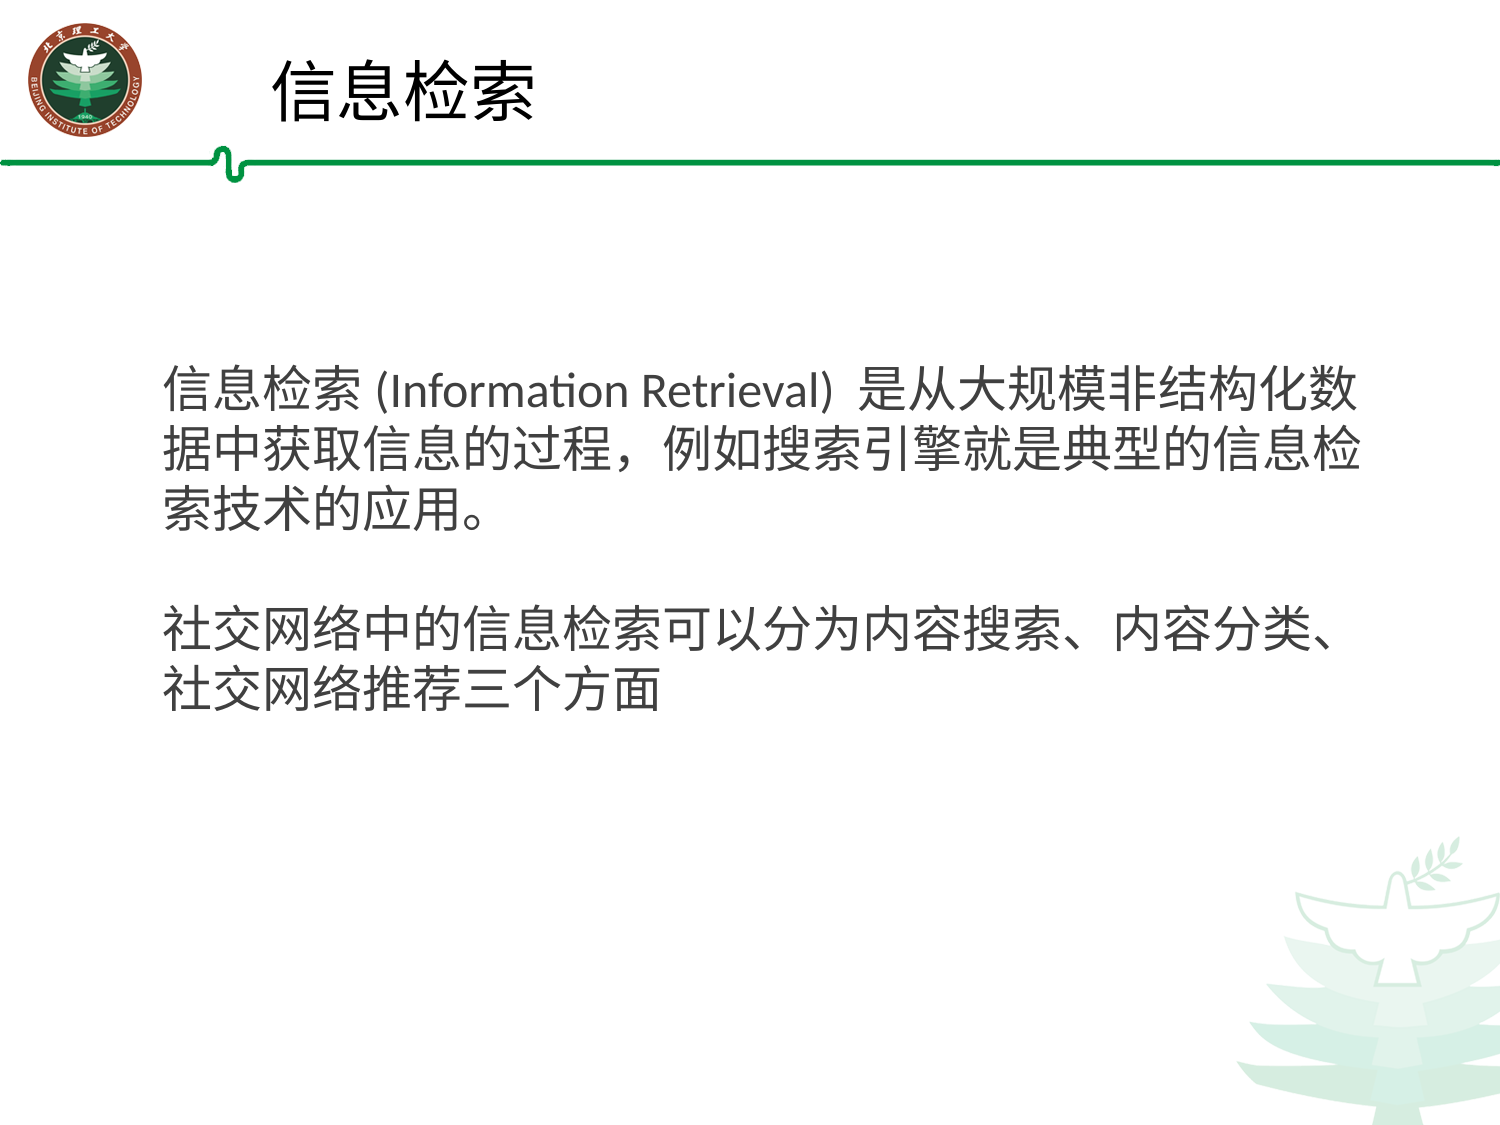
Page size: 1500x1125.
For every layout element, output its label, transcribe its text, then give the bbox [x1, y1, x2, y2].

picture [0, 0, 1500, 1125]
text_box 信息检索(Information Retrieval) 是从大规模非结构化数据中获取信息的过程，例如搜索引擎就是典型的信息检索技术的应用。 社交网络中的信息检索可以分为内容搜索、内容分类、社交网络推荐三个方面 [147, 349, 1397, 725]
text_box 信息检索 [255, 41, 552, 137]
